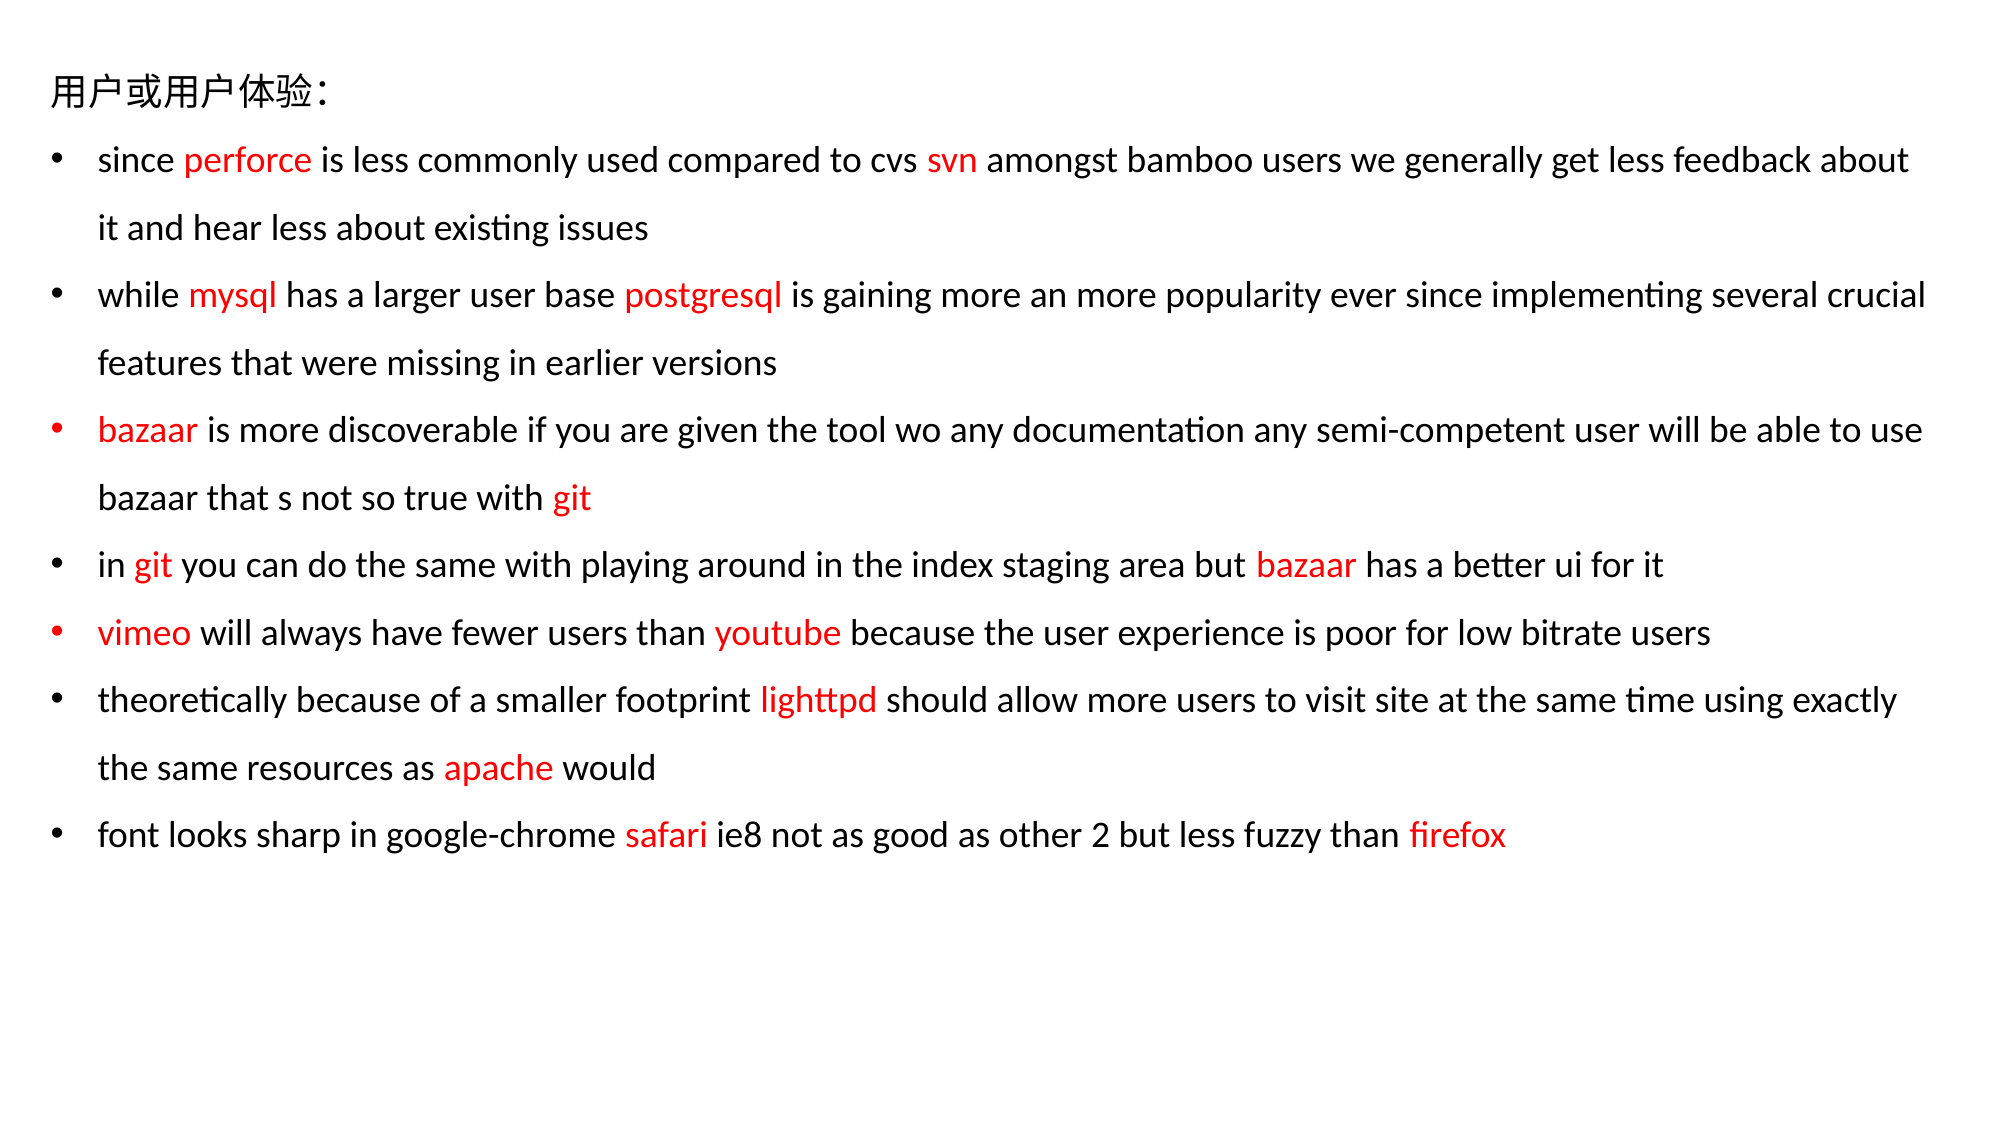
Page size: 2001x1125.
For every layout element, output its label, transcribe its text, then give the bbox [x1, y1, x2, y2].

text_box 用户或用户体验： since perforce is less commonly used compared to cvs svn amongst bamboo users we generally get less feedback about it and hear less about existing issues while mysql has a larger user base postgresql is gaining more an more popularity ever since implementing several crucial features that were missing in earlier versions bazaar is more discoverable if you are given the tool wo any documentation any semi-competent user will be able to use bazaar that s not so true with git in git you can do the same with playing around in the index staging area but bazaar has a better ui for it vimeo will always have fewer users than youtube because the user experience is poor for low bitrate users theoretically because of a smaller footprint lighttpd should allow more users to visit site at the same time using exactly the same resources as apache would font looks sharp in google-chrome safari ie8 not as good as other 2 but less fuzzy than firefox [35, 37, 1955, 863]
